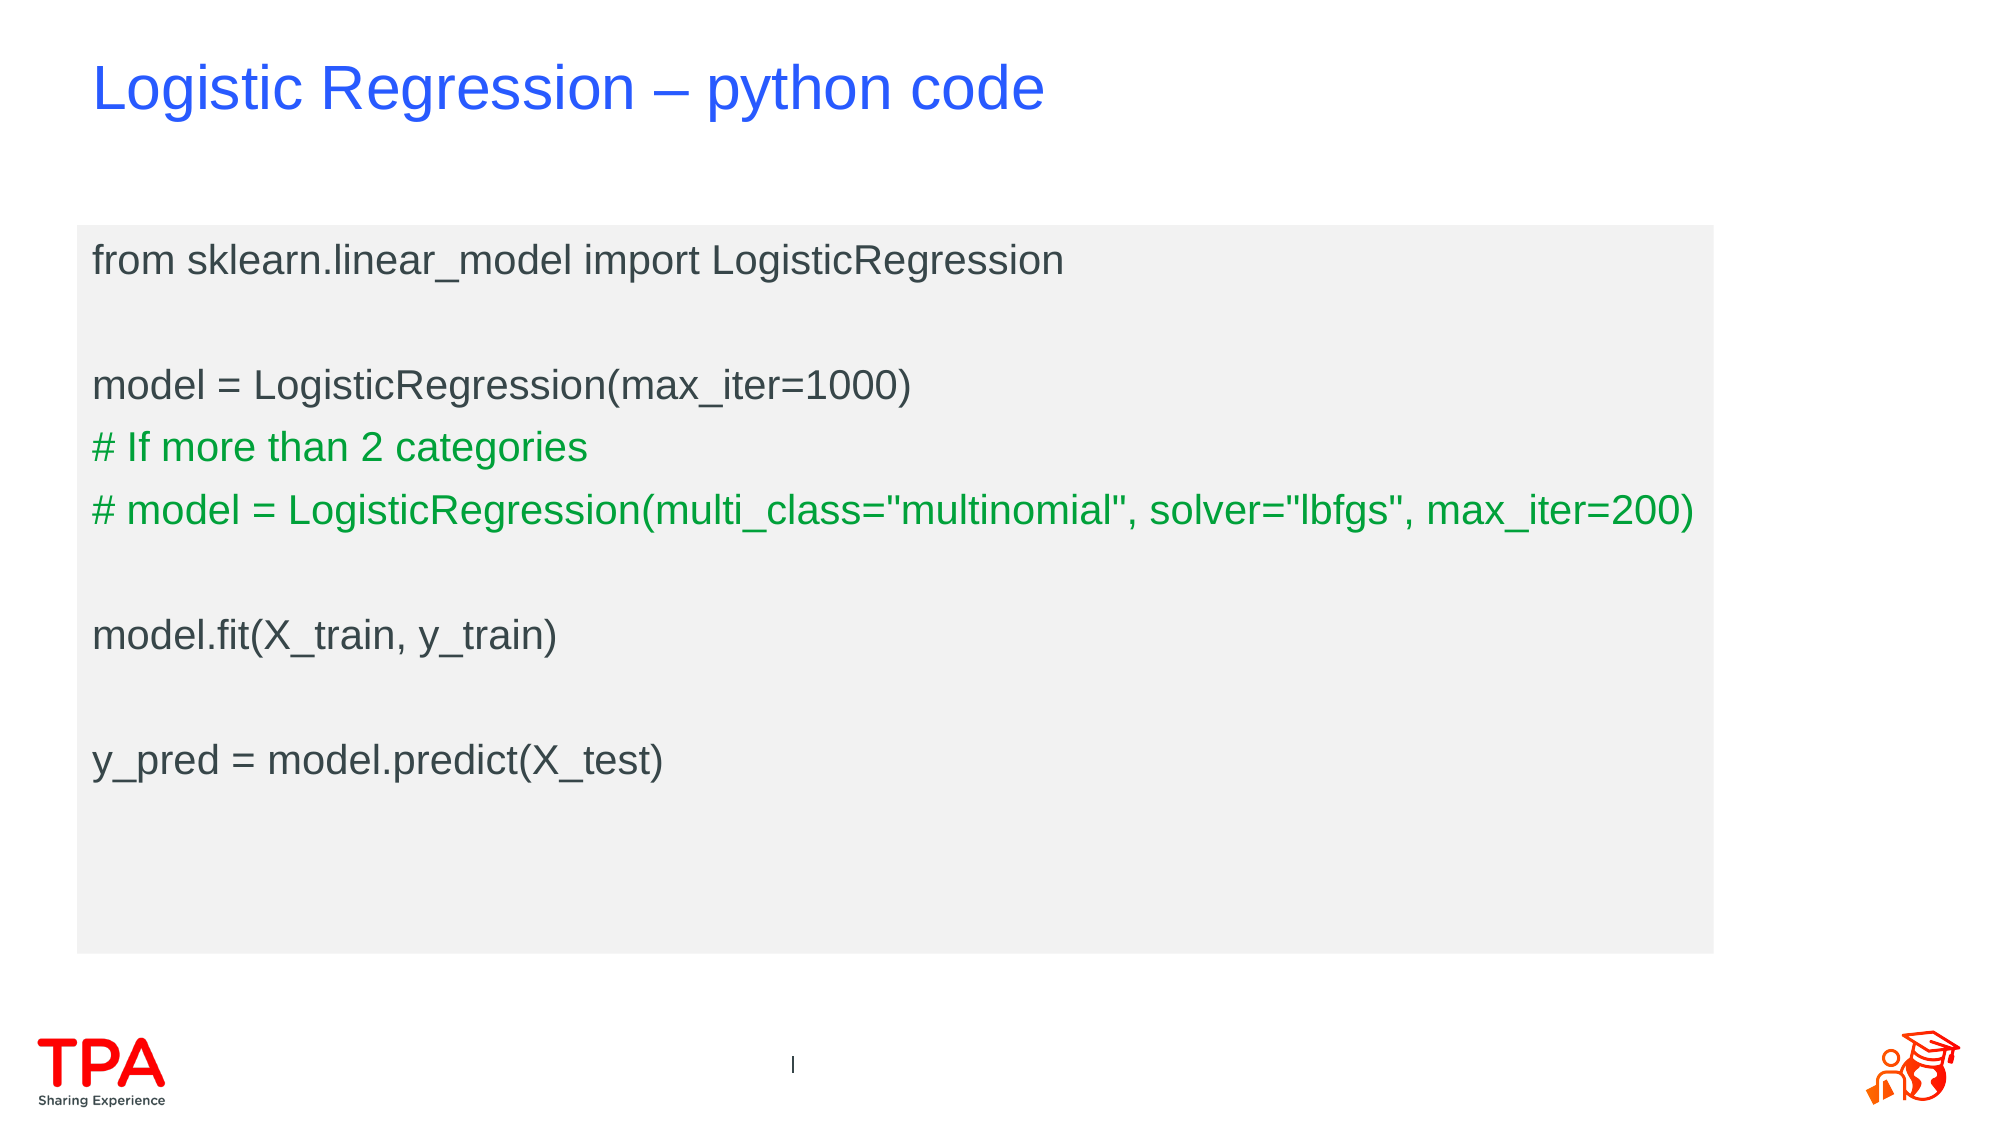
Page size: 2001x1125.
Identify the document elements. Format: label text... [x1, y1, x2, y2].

title Logistic Regression – python code [77, 39, 1857, 206]
list from sklearn.linear_model import LogisticRegression model = LogisticRegression(max_iter=1000) # If more than 2 categories # model = LogisticRegression(multi_class="multinomial", solver="lbfgs", max_iter=200) model.fit(X_train, y_train) y_pred = model.predict(X_test) [77, 225, 1714, 954]
picture [1855, 1010, 1971, 1125]
picture [13, 1014, 189, 1125]
